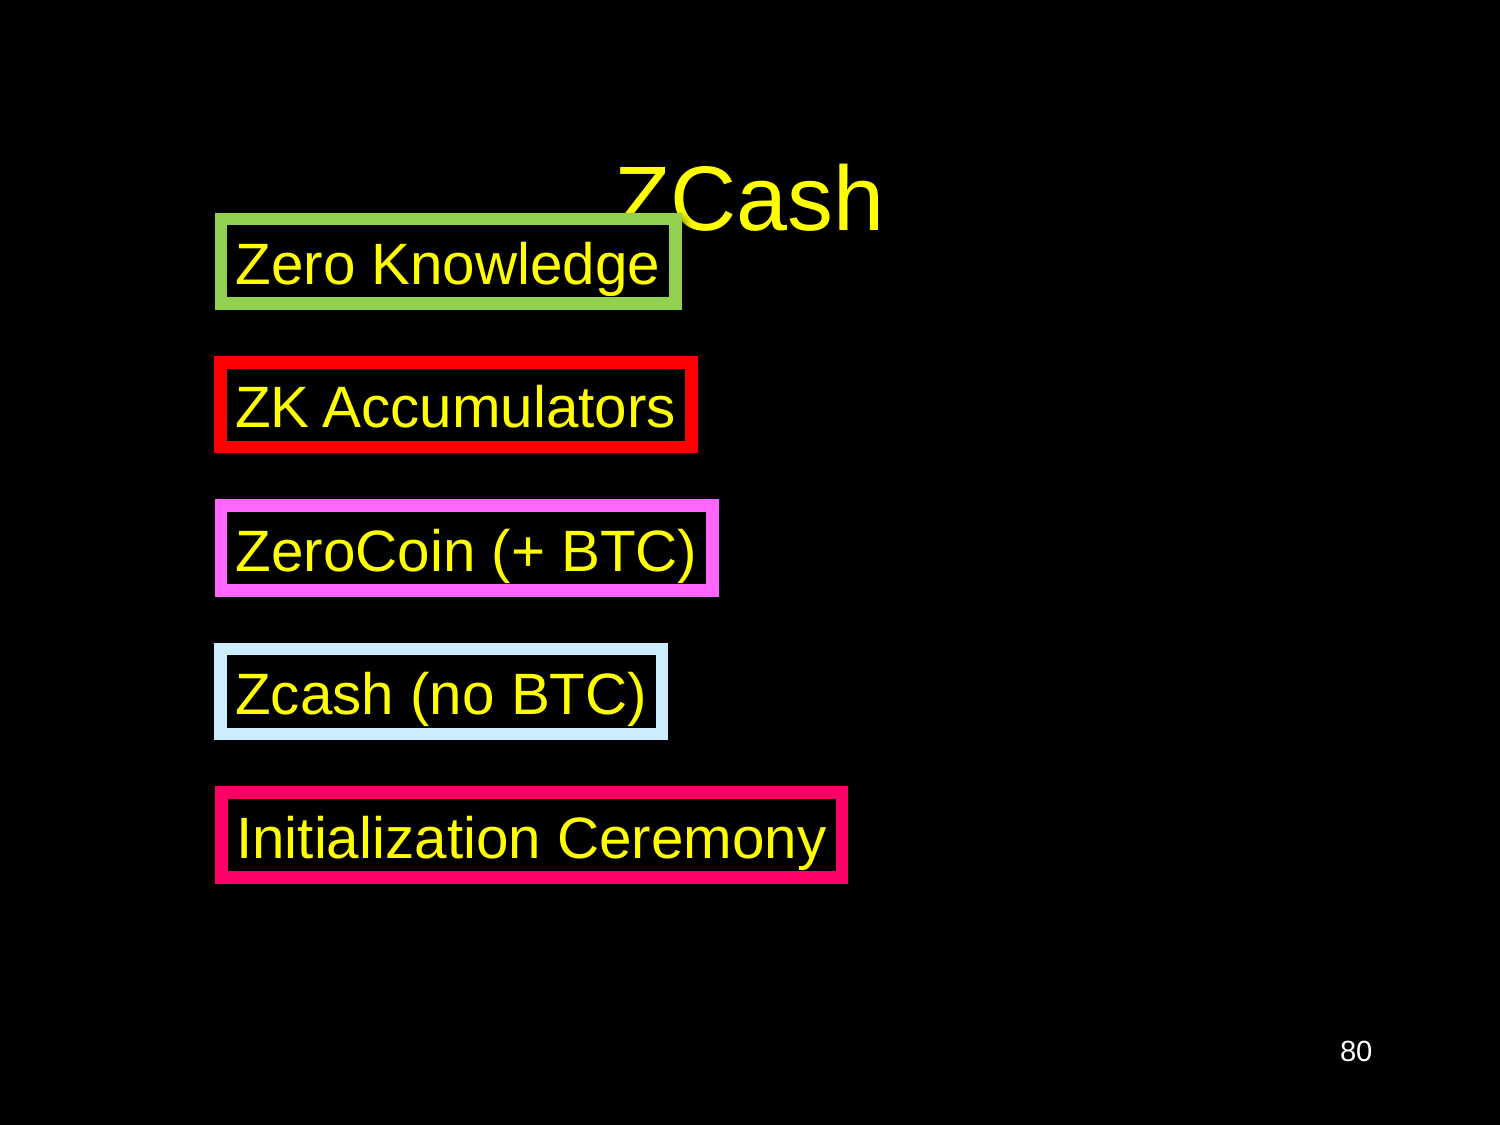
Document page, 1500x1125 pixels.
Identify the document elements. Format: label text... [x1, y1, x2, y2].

text_box ZK Accumulators [220, 362, 692, 447]
text_box ZeroCoin (+ BTC) [221, 505, 713, 591]
slide_number 80 [1074, 1024, 1388, 1101]
text_box Zcash (no BTC) [220, 649, 663, 734]
title ZCash [112, 99, 1388, 288]
text_box Initialization Ceremony [221, 792, 843, 878]
text_box Zero Knowledge [220, 218, 676, 304]
